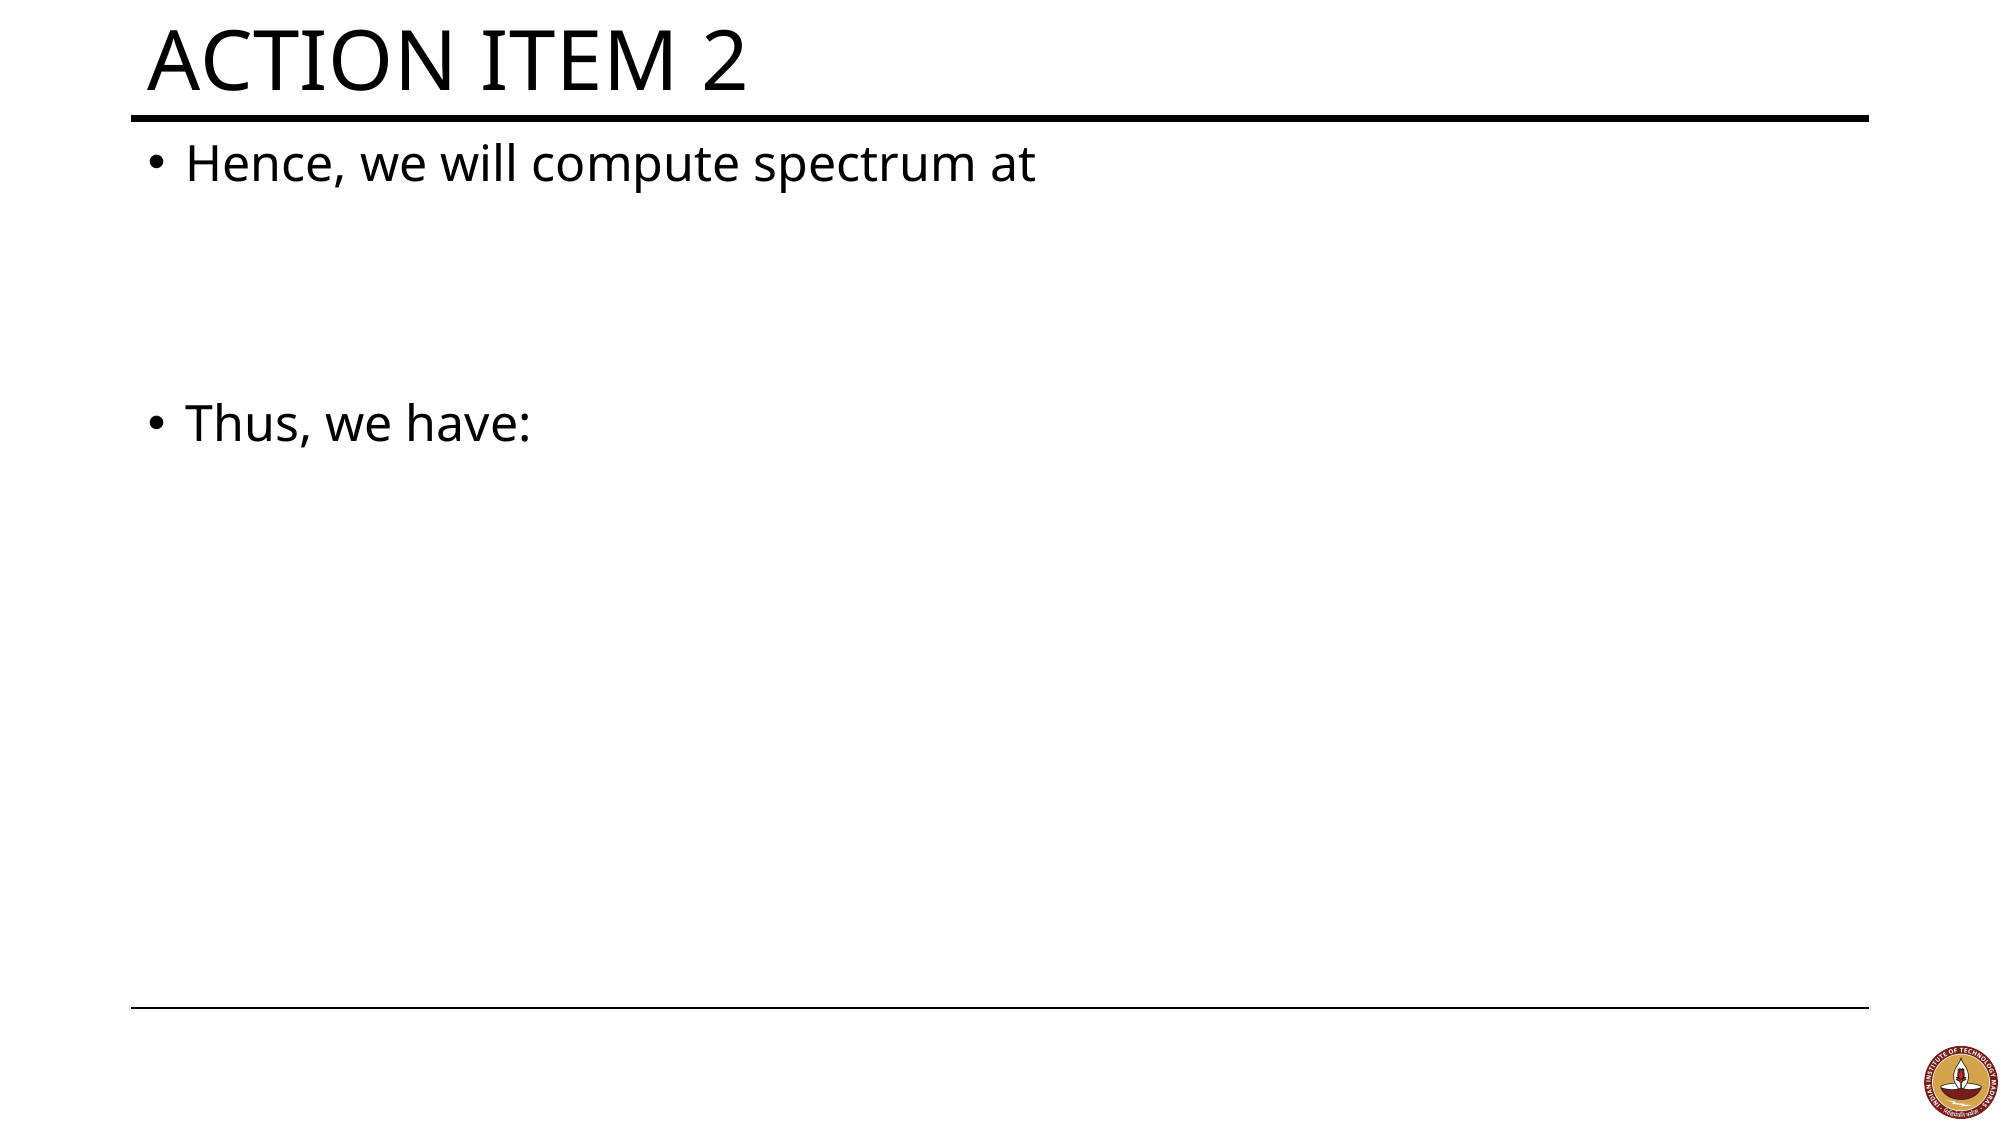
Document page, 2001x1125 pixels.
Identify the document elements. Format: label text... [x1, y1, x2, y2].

picture [1923, 1042, 1999, 1121]
title Action item 2 [132, 0, 1869, 122]
